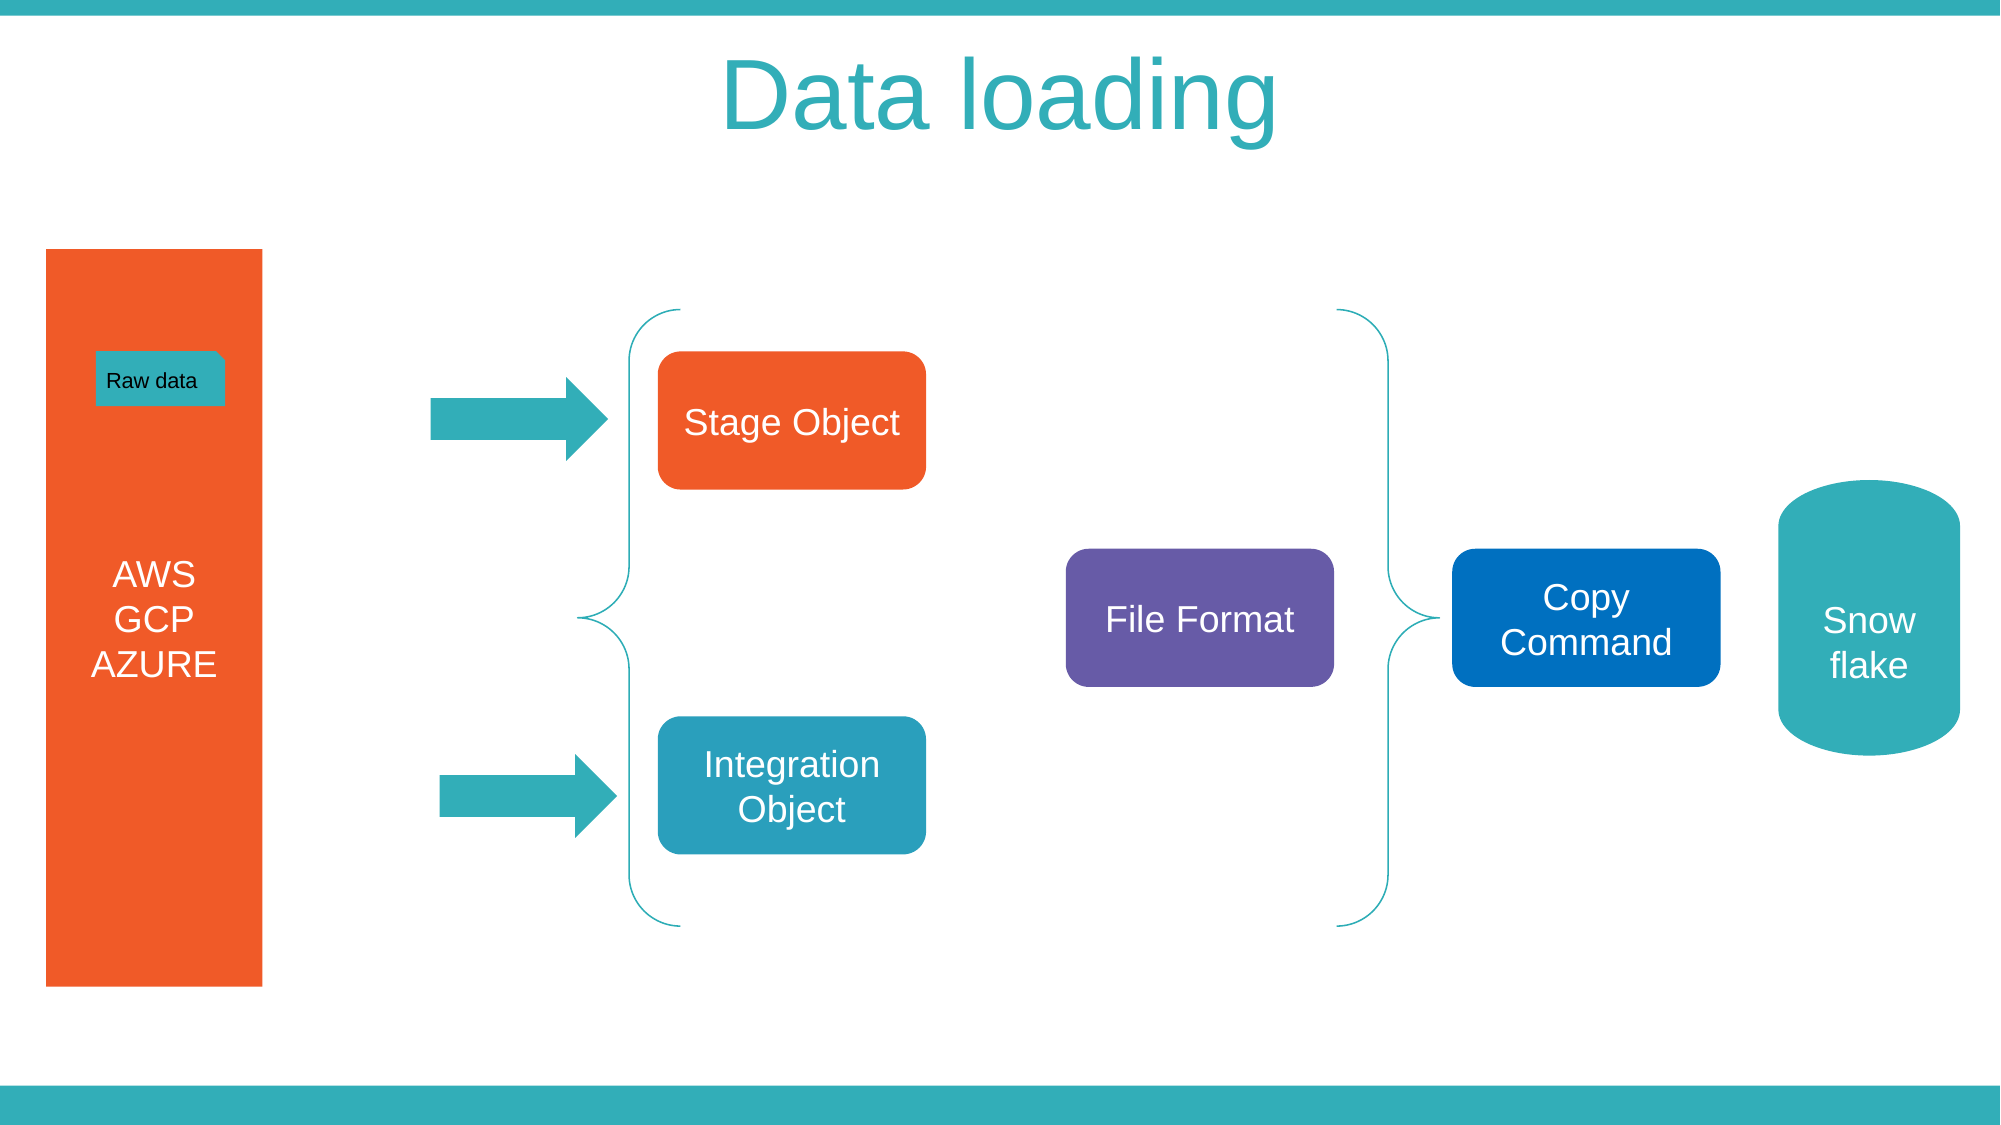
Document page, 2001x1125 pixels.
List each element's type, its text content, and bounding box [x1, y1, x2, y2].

text_box [0, 17, 2000, 144]
text_box [93, 348, 228, 409]
text_box [576, 308, 1441, 927]
text_box [437, 752, 620, 840]
list Data loading [0, 144, 2000, 153]
text_box [428, 375, 611, 463]
text_box Copy Command [1450, 546, 1723, 690]
text_box Raw data [91, 359, 226, 401]
text_box Snow flake [1776, 477, 1963, 758]
text_box AWS GCP AZURE [44, 247, 264, 989]
